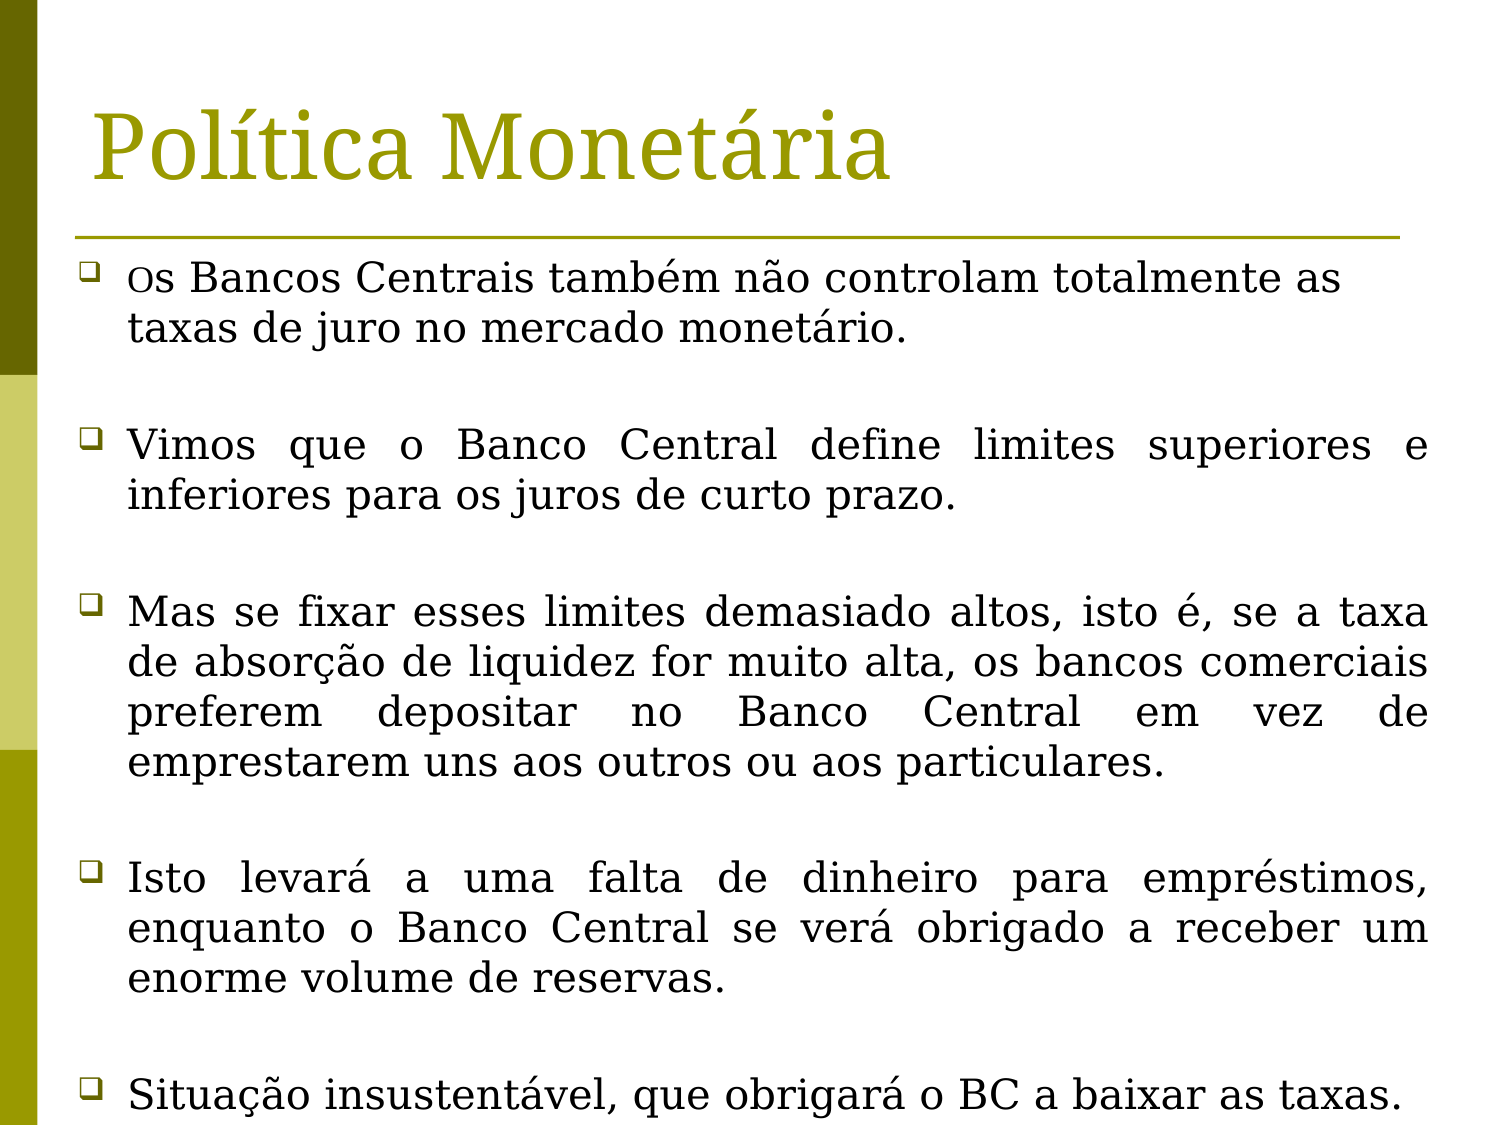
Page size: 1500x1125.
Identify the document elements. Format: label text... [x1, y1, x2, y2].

title Política Monetária [76, 78, 1408, 206]
list Os Bancos Centrais também não controlam totalmente as taxas de juro no mercado monetário. Vimos que o Banco Central define limites superiores e inferiores para os juros de curto prazo. Mas se fixar esses limites demasiado altos, isto é, se a taxa de absorção de liquidez for muito alta, os bancos comerciais preferem depositar no Banco Central em vez de emprestarem uns aos outros ou aos particulares. Isto levará a uma falta de dinheiro para empréstimos, enquanto o Banco Central se verá obrigado a receber um enorme volume de reservas. Situação insustentável, que obrigará o BC a baixar as taxas. [39, 243, 1445, 1114]
